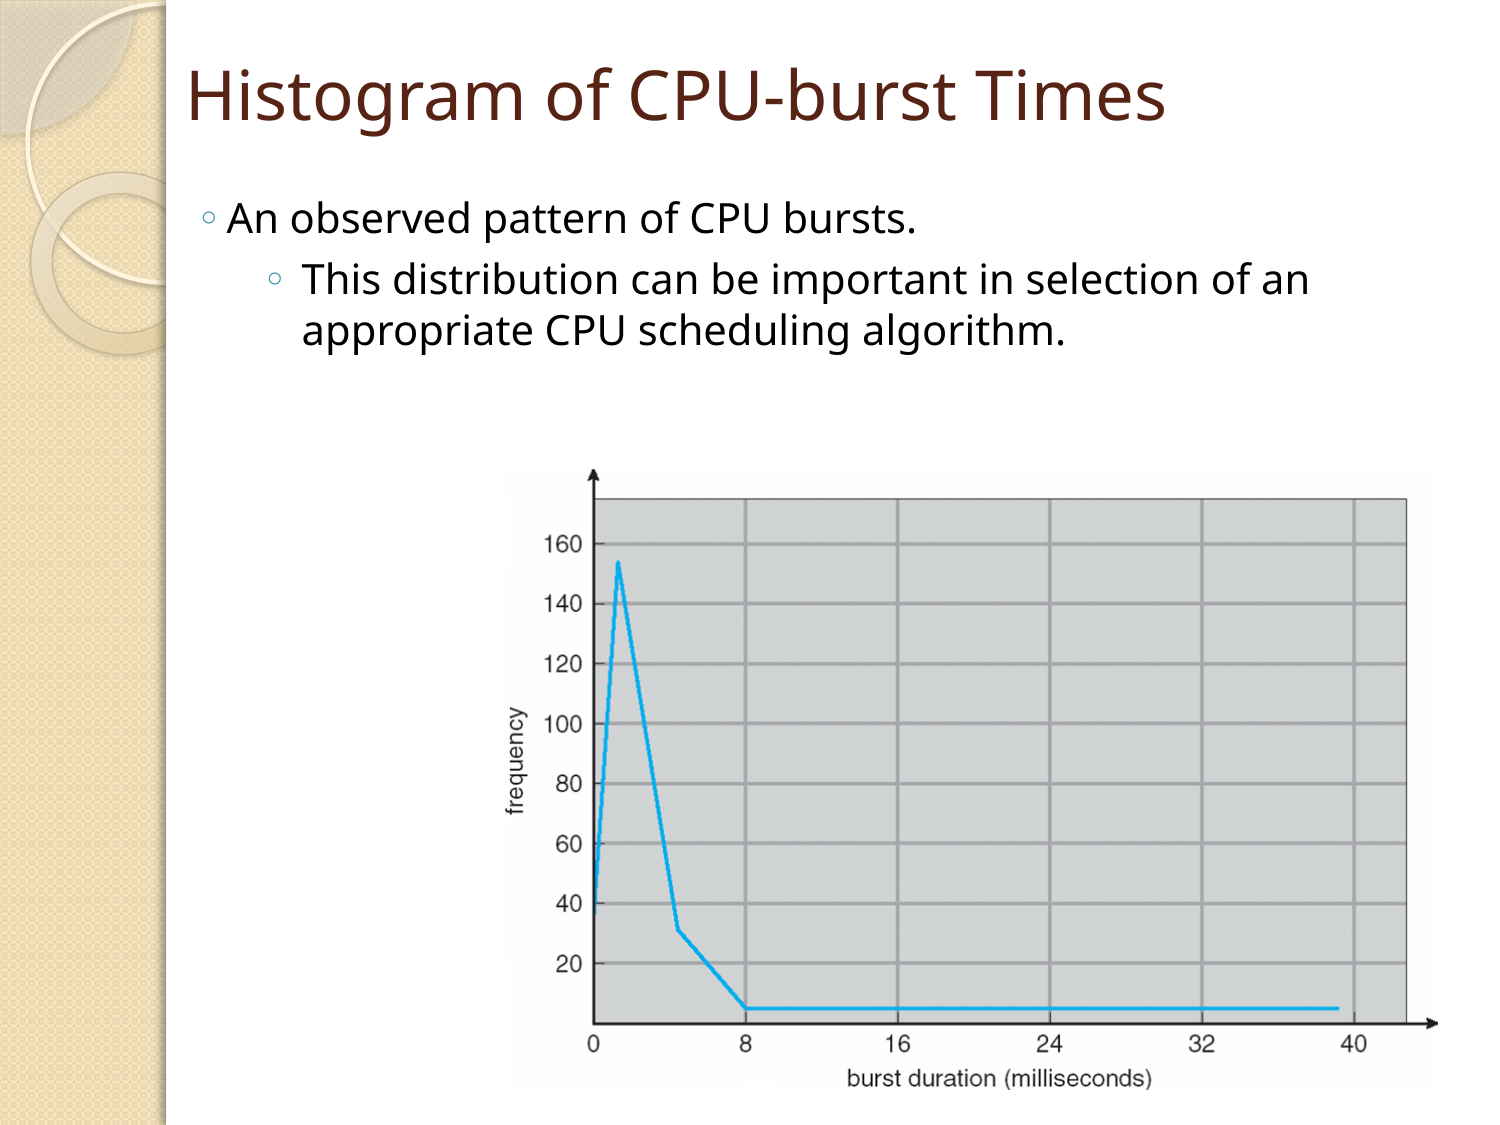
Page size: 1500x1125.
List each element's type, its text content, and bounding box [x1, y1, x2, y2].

title Histogram of CPU-burst Times [174, 45, 1425, 141]
picture [501, 467, 1441, 1093]
text_box An observed pattern of CPU bursts. This distribution can be important in selection of an appropriate CPU scheduling algorithm. [181, 184, 1424, 1012]
